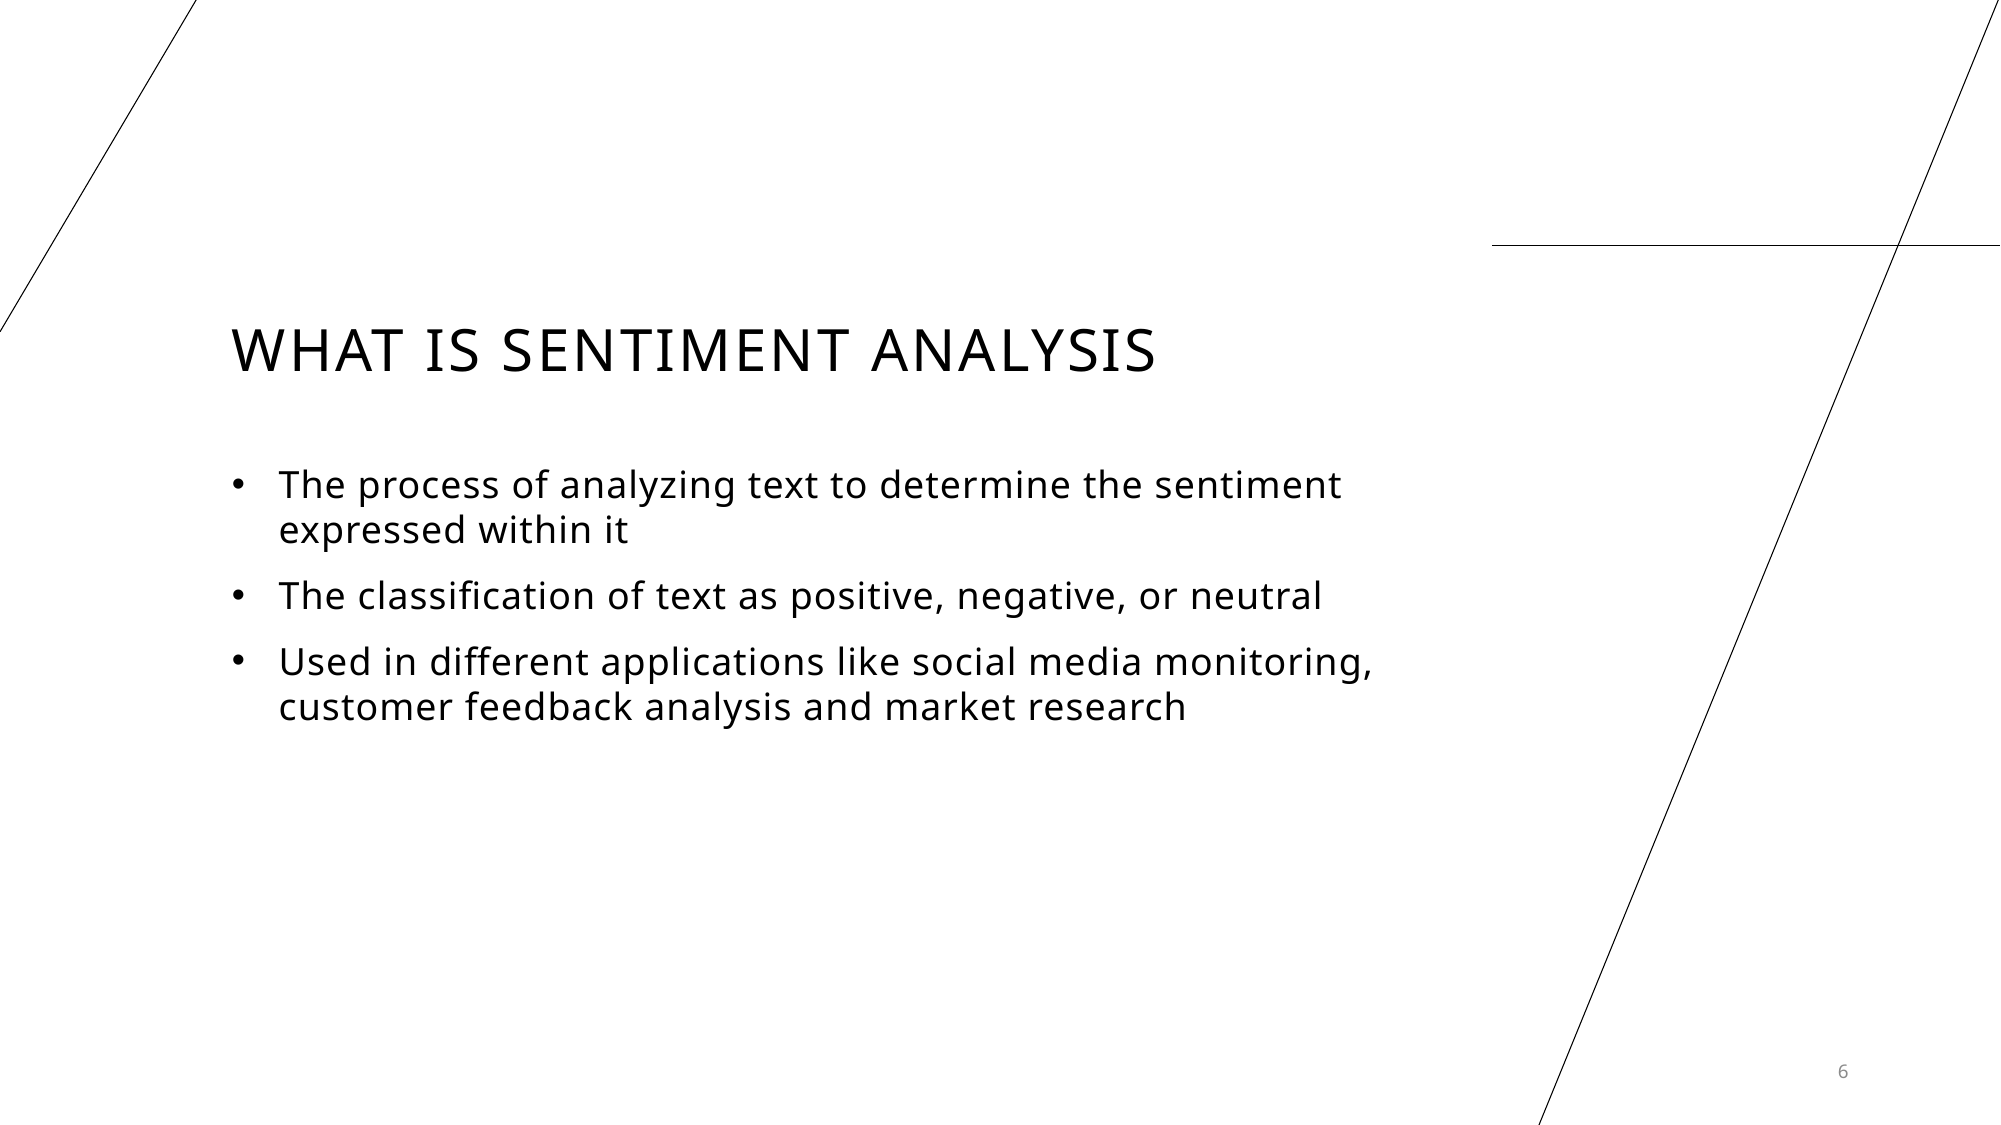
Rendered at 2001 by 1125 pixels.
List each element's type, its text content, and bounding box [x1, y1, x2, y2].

list The process of analyzing text to determine the sentiment expressed within it The classification of text as positive, negative, or neutral Used in different applications like social media monitoring, customer feedback analysis and market research [216, 453, 1413, 1013]
title What is Sentiment analysis [216, 43, 1413, 392]
slide_number 6 [1701, 1042, 1864, 1103]
